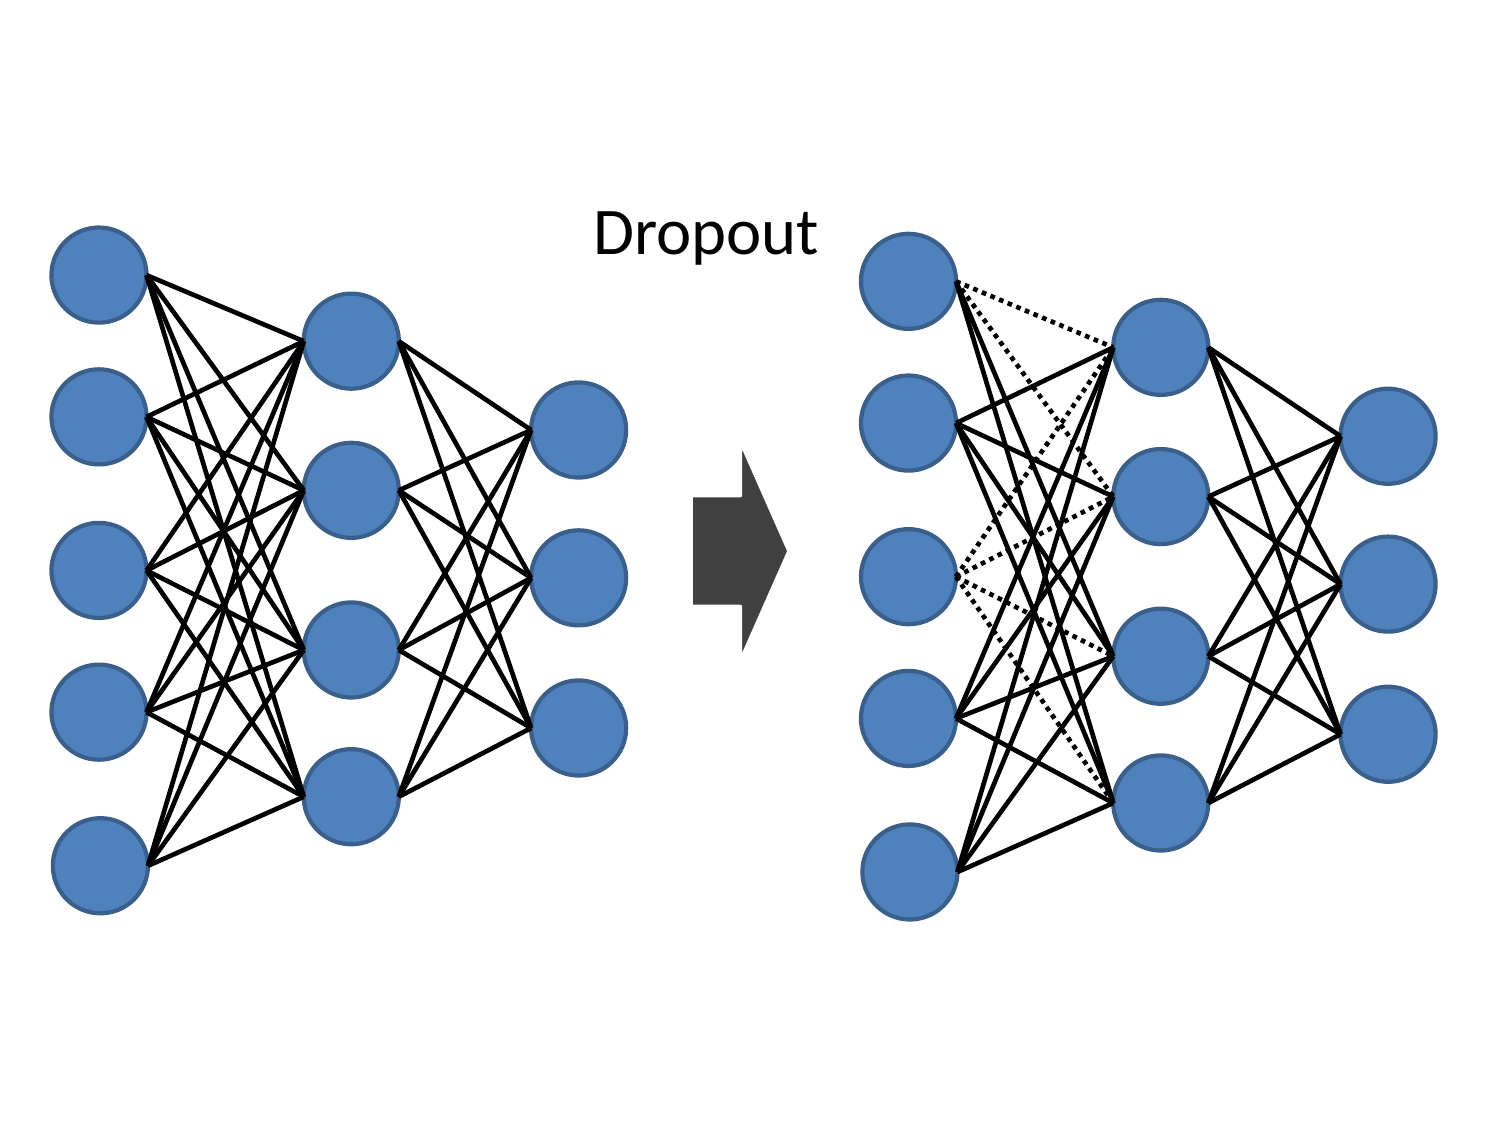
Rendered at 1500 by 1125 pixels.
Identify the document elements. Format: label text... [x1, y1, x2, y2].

text_box [858, 373, 948, 473]
text_box [537, 678, 629, 778]
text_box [147, 796, 304, 867]
text_box [1346, 684, 1438, 784]
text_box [957, 347, 1114, 495]
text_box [1208, 435, 1341, 583]
text_box [49, 520, 139, 621]
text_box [398, 577, 532, 727]
text_box [860, 822, 959, 922]
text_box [957, 802, 1114, 873]
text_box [147, 649, 304, 796]
text_box [1347, 534, 1438, 634]
text_box [312, 600, 391, 700]
text_box [858, 527, 948, 627]
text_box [398, 727, 532, 797]
text_box [49, 662, 139, 762]
text_box [311, 291, 401, 391]
text_box [858, 231, 958, 331]
text_box [1121, 606, 1201, 706]
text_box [147, 490, 304, 649]
text_box [858, 668, 948, 769]
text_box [957, 496, 1114, 655]
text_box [146, 274, 304, 338]
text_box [147, 340, 304, 489]
text_box Dropout [578, 180, 1028, 275]
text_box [1208, 347, 1341, 434]
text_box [955, 281, 1114, 344]
text_box [688, 437, 792, 665]
text_box [312, 440, 391, 540]
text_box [957, 656, 1114, 802]
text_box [398, 340, 532, 428]
text_box [1121, 446, 1201, 547]
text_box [1208, 583, 1341, 733]
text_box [1208, 733, 1341, 804]
text_box [538, 528, 629, 628]
text_box [50, 816, 149, 916]
text_box [49, 225, 149, 325]
text_box [1346, 386, 1438, 486]
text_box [398, 429, 532, 577]
text_box [1120, 297, 1211, 397]
text_box [1120, 753, 1210, 853]
text_box [49, 367, 139, 467]
text_box [311, 747, 401, 847]
text_box [537, 380, 629, 480]
